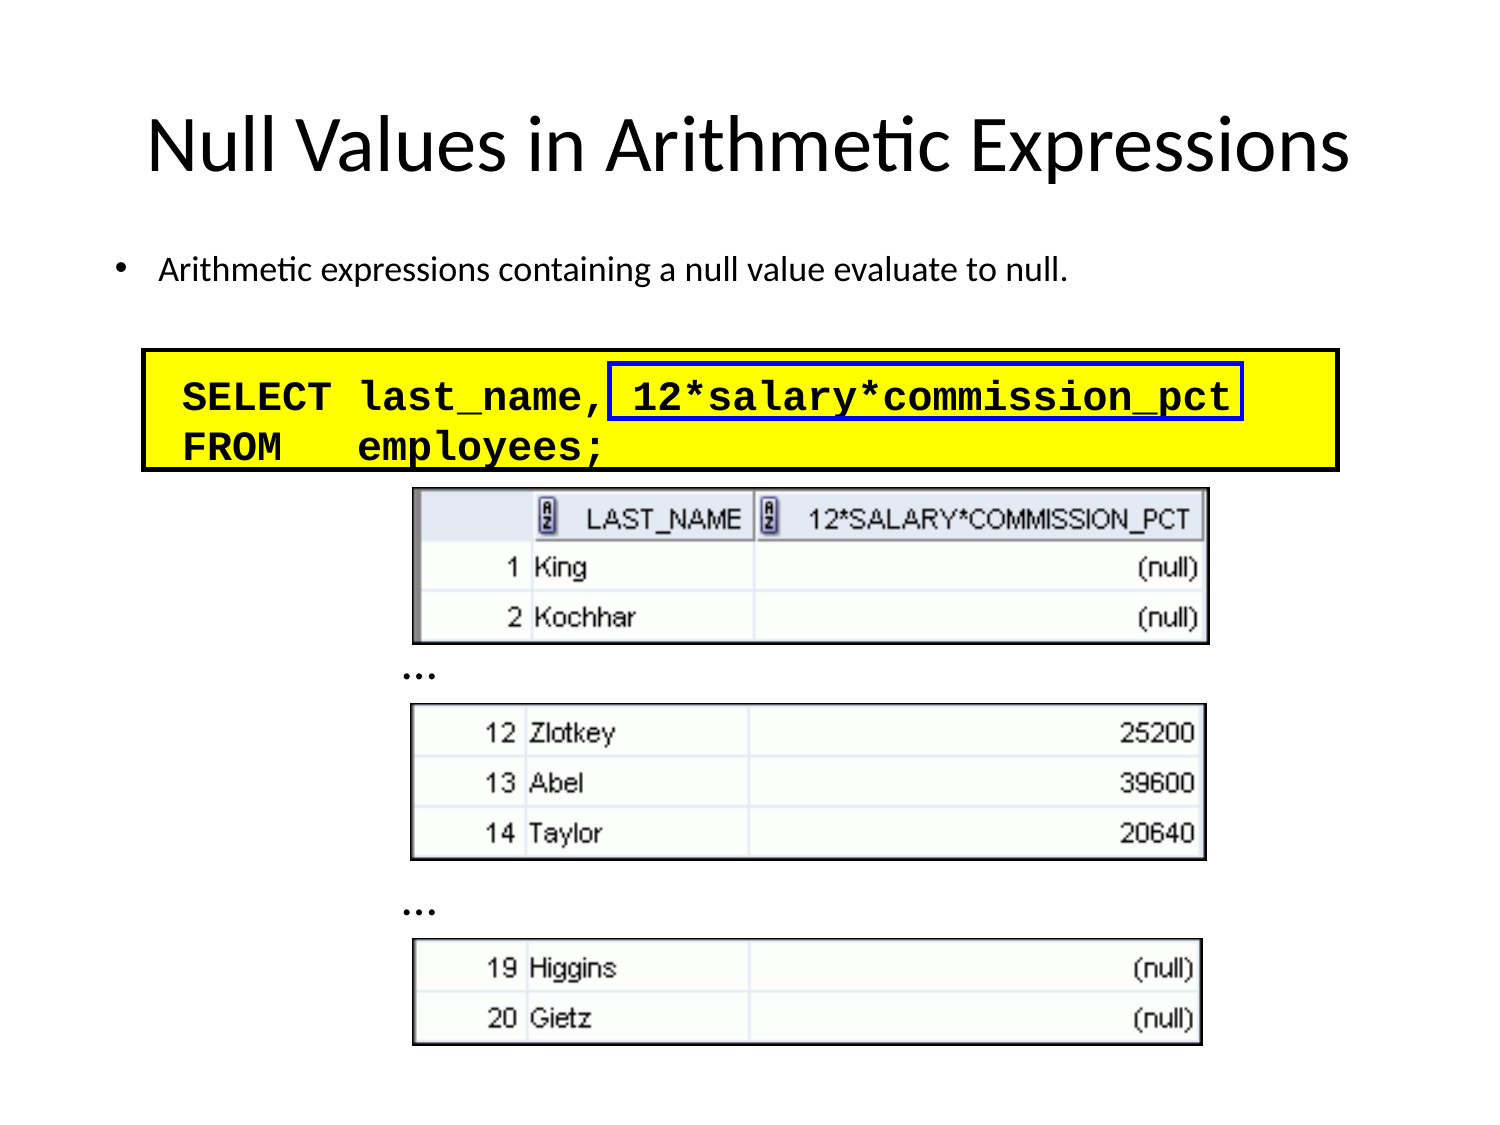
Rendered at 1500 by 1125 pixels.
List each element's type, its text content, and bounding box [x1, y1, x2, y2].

list Arithmetic expressions containing a null value evaluate to null. [99, 237, 1399, 297]
text_box [143, 349, 1338, 470]
text_box SELECT last_name, 12*salary*commission_pct FROM employees; [166, 372, 1291, 465]
text_box … [399, 863, 461, 928]
text_box … [399, 627, 461, 692]
text_box [609, 363, 1243, 419]
title Null Values in Arithmetic Expressions [75, 45, 1425, 233]
picture [412, 487, 1210, 645]
picture [409, 702, 1207, 862]
picture [412, 938, 1203, 1047]
